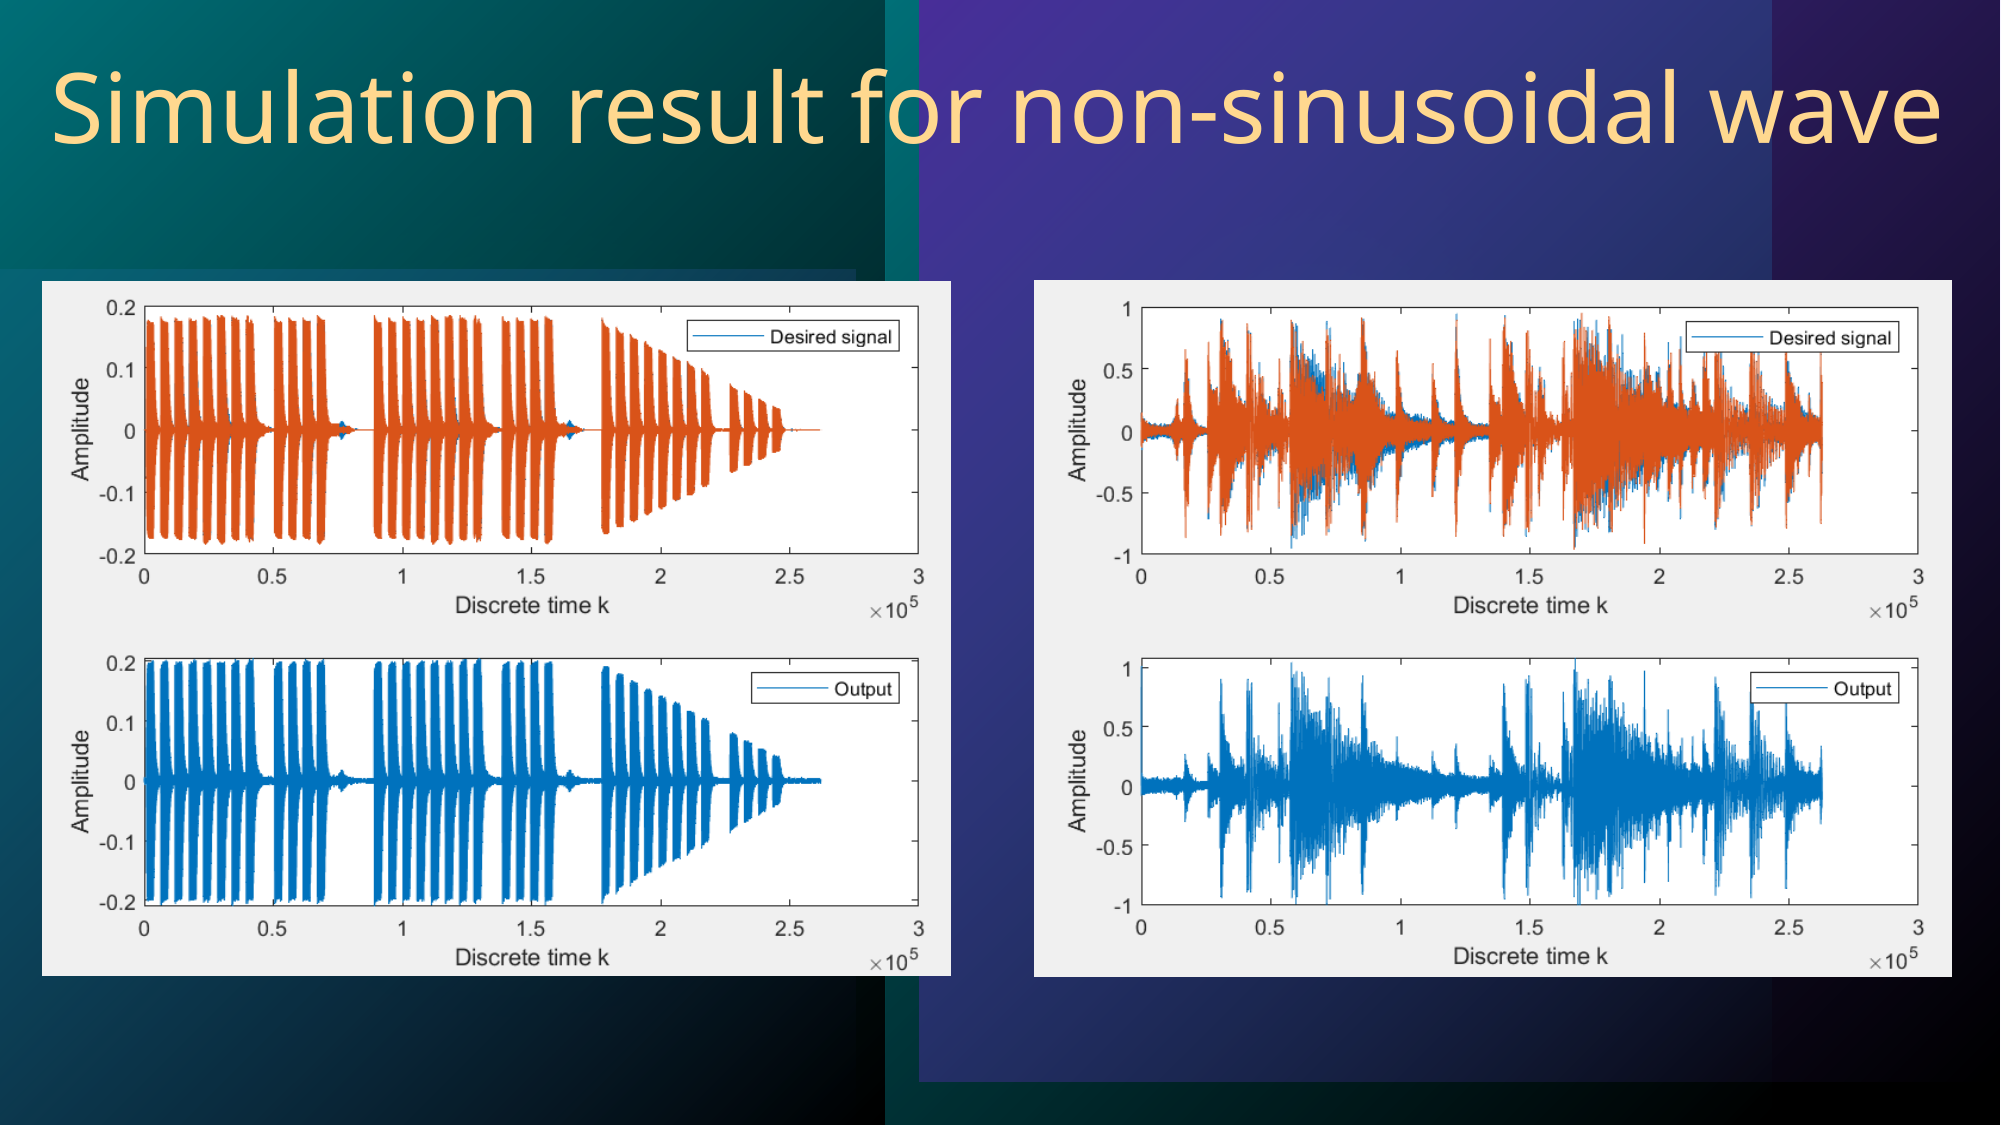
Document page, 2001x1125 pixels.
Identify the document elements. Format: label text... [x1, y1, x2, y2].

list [42, 281, 951, 976]
title Simulation result for non-sinusoidal wave [35, 40, 1976, 255]
picture [1034, 280, 1952, 977]
